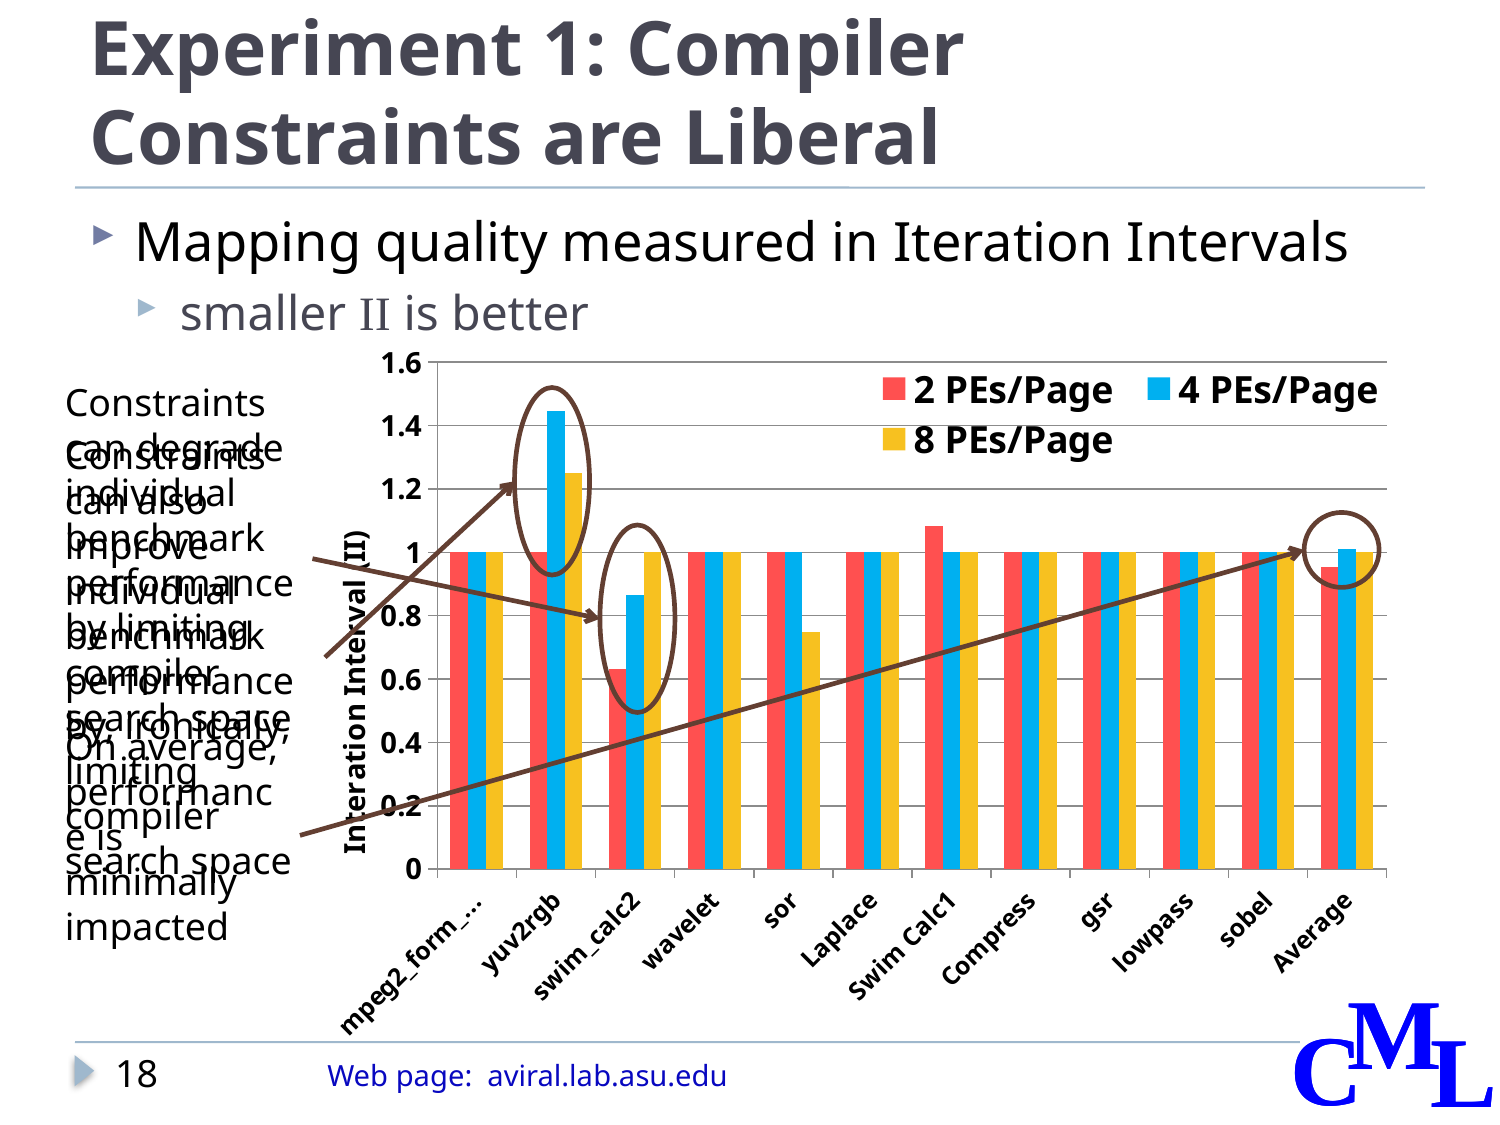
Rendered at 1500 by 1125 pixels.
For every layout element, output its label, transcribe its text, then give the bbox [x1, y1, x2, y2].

chart [324, 337, 1413, 1051]
title Experiment 1: Compiler Constraints are Liberal [75, 24, 1425, 188]
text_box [49, 512, 1380, 913]
list Mapping quality measured in Iteration Intervals smaller II is better [75, 200, 1413, 363]
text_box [49, 371, 676, 512]
slide_number 18 [100, 1042, 313, 1103]
